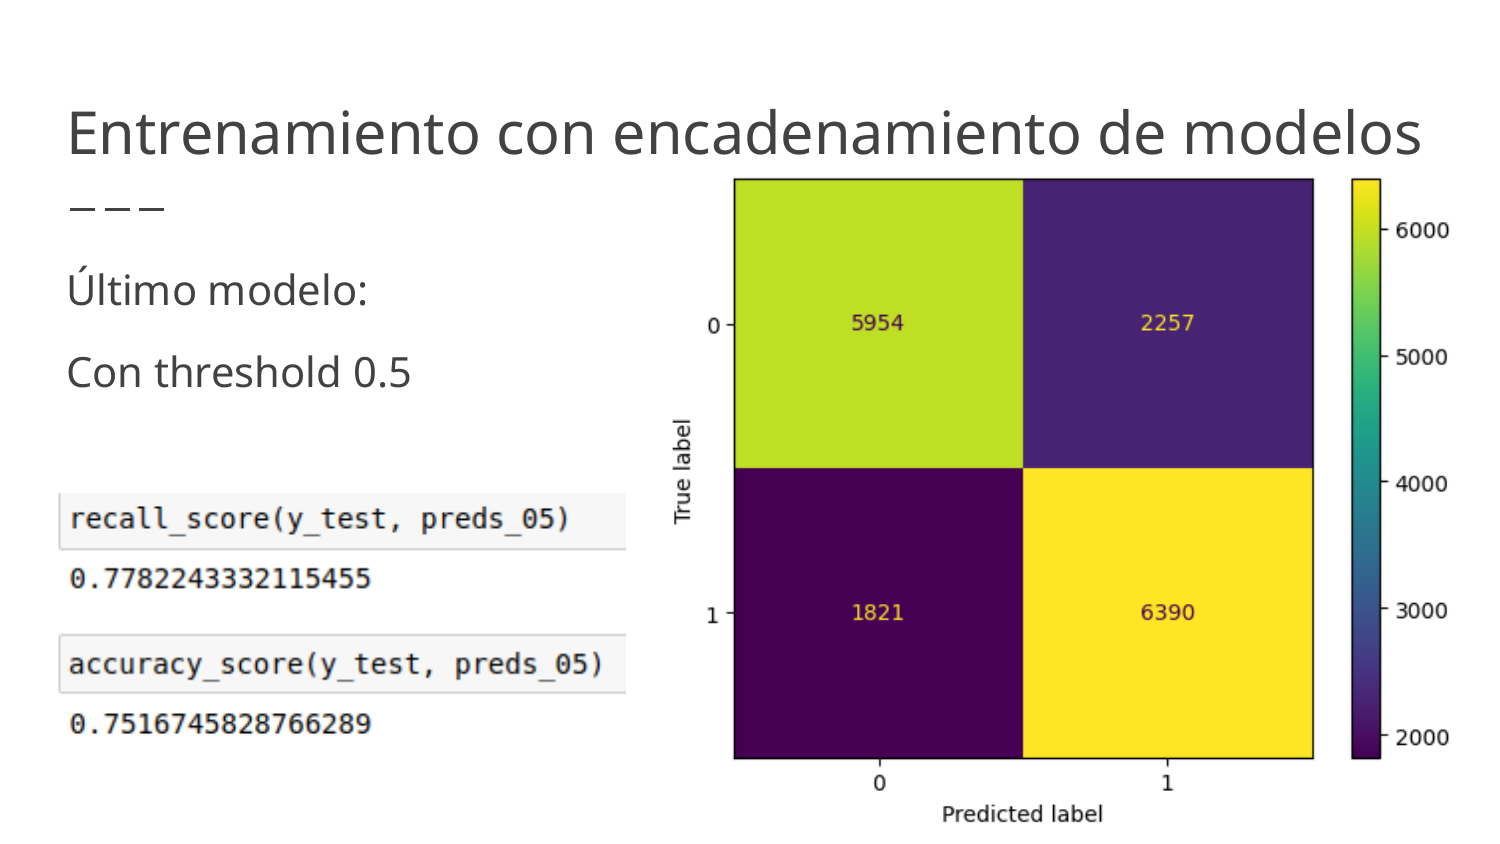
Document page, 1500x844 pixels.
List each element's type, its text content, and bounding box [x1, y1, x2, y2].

list Último modelo: Con threshold 0.5 [51, 240, 653, 750]
title Entrenamiento con encadenamiento de modelos [51, 61, 1449, 182]
picture [658, 160, 1458, 830]
picture [50, 492, 626, 750]
